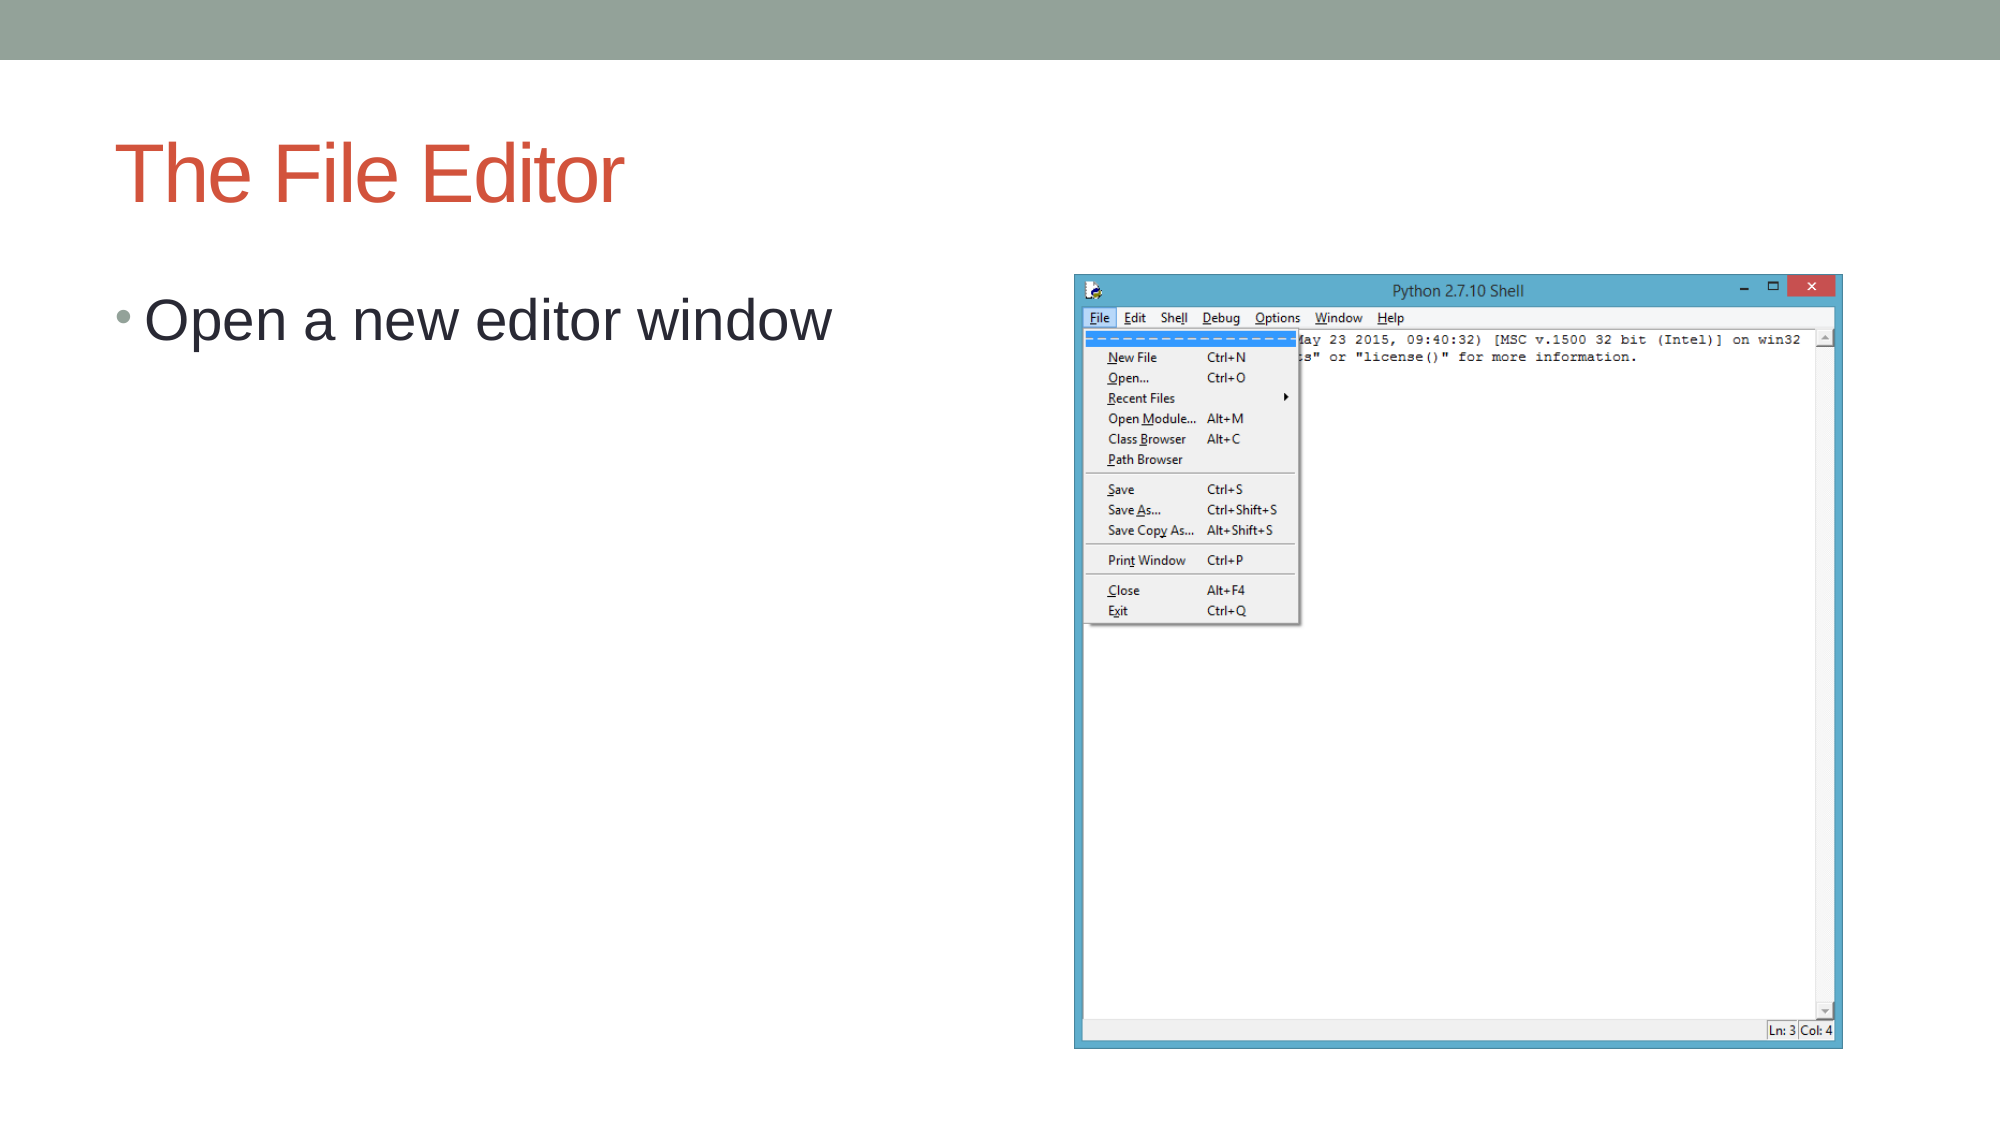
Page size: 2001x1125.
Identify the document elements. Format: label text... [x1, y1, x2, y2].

list Open a new editor window [99, 274, 984, 1049]
title The File Editor [99, 87, 1900, 250]
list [1073, 274, 1843, 1049]
